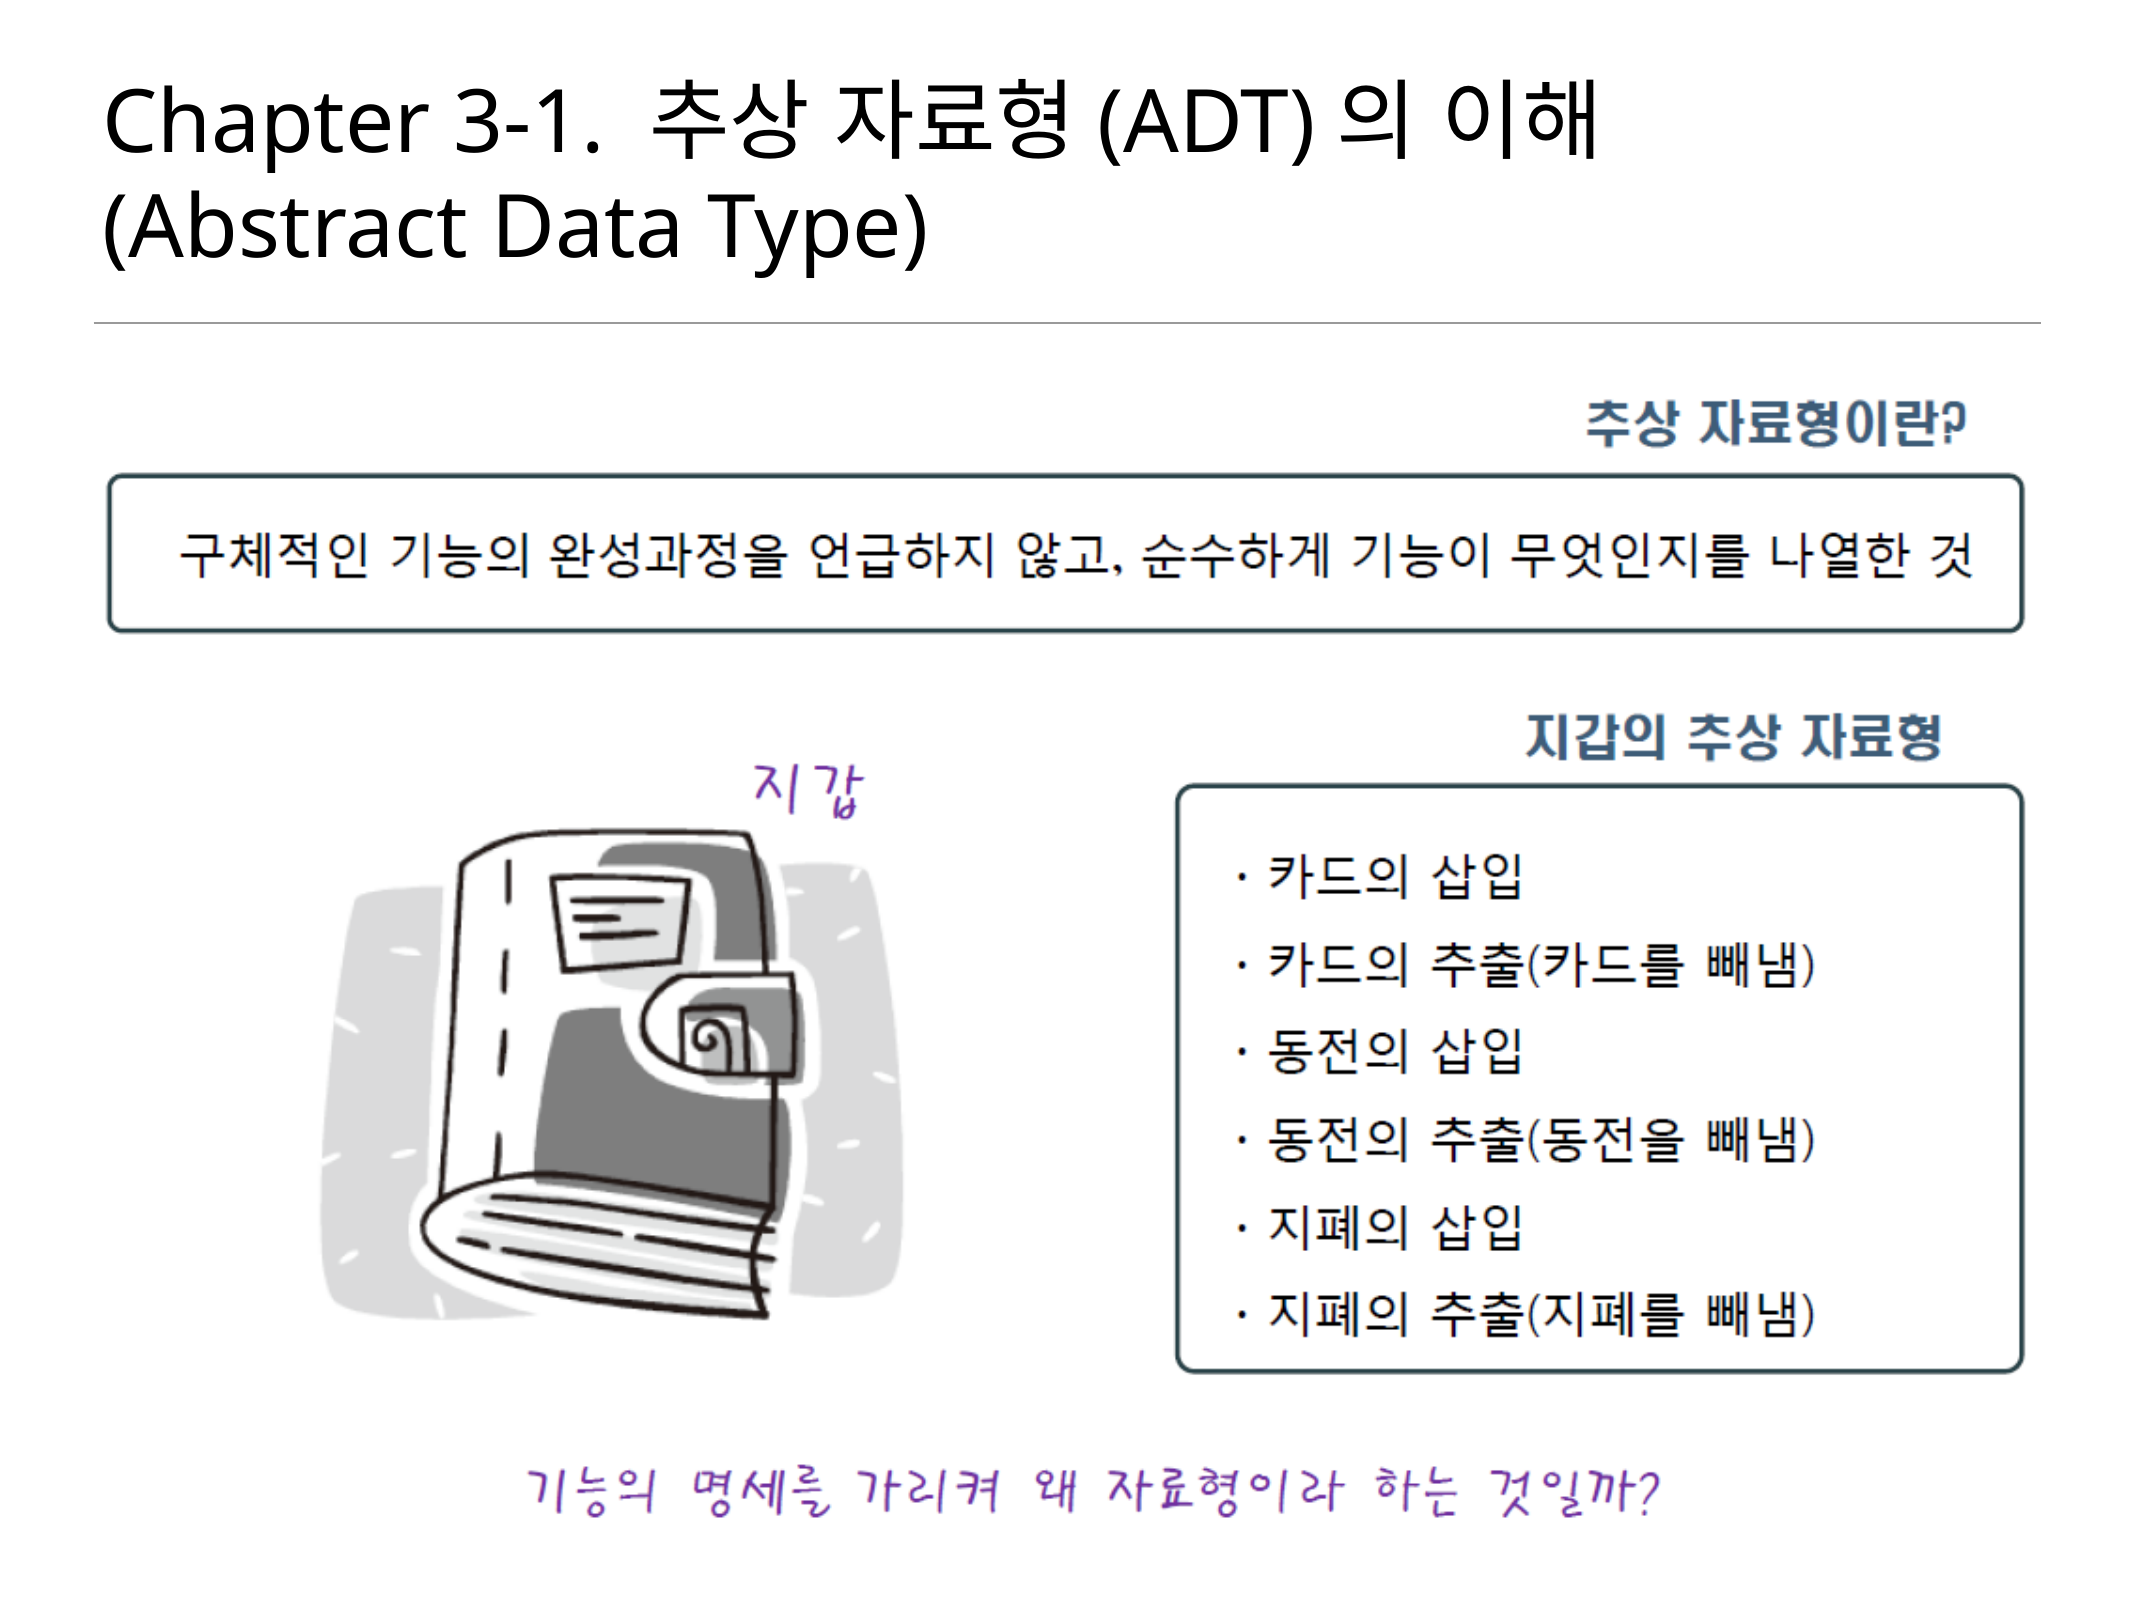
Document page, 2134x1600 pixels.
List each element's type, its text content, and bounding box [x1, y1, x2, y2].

title Chapter 3-1. 추상 자료형(ADT)의 이해 (Abstract Data Type) [93, 53, 2041, 284]
picture [65, 350, 2048, 1546]
